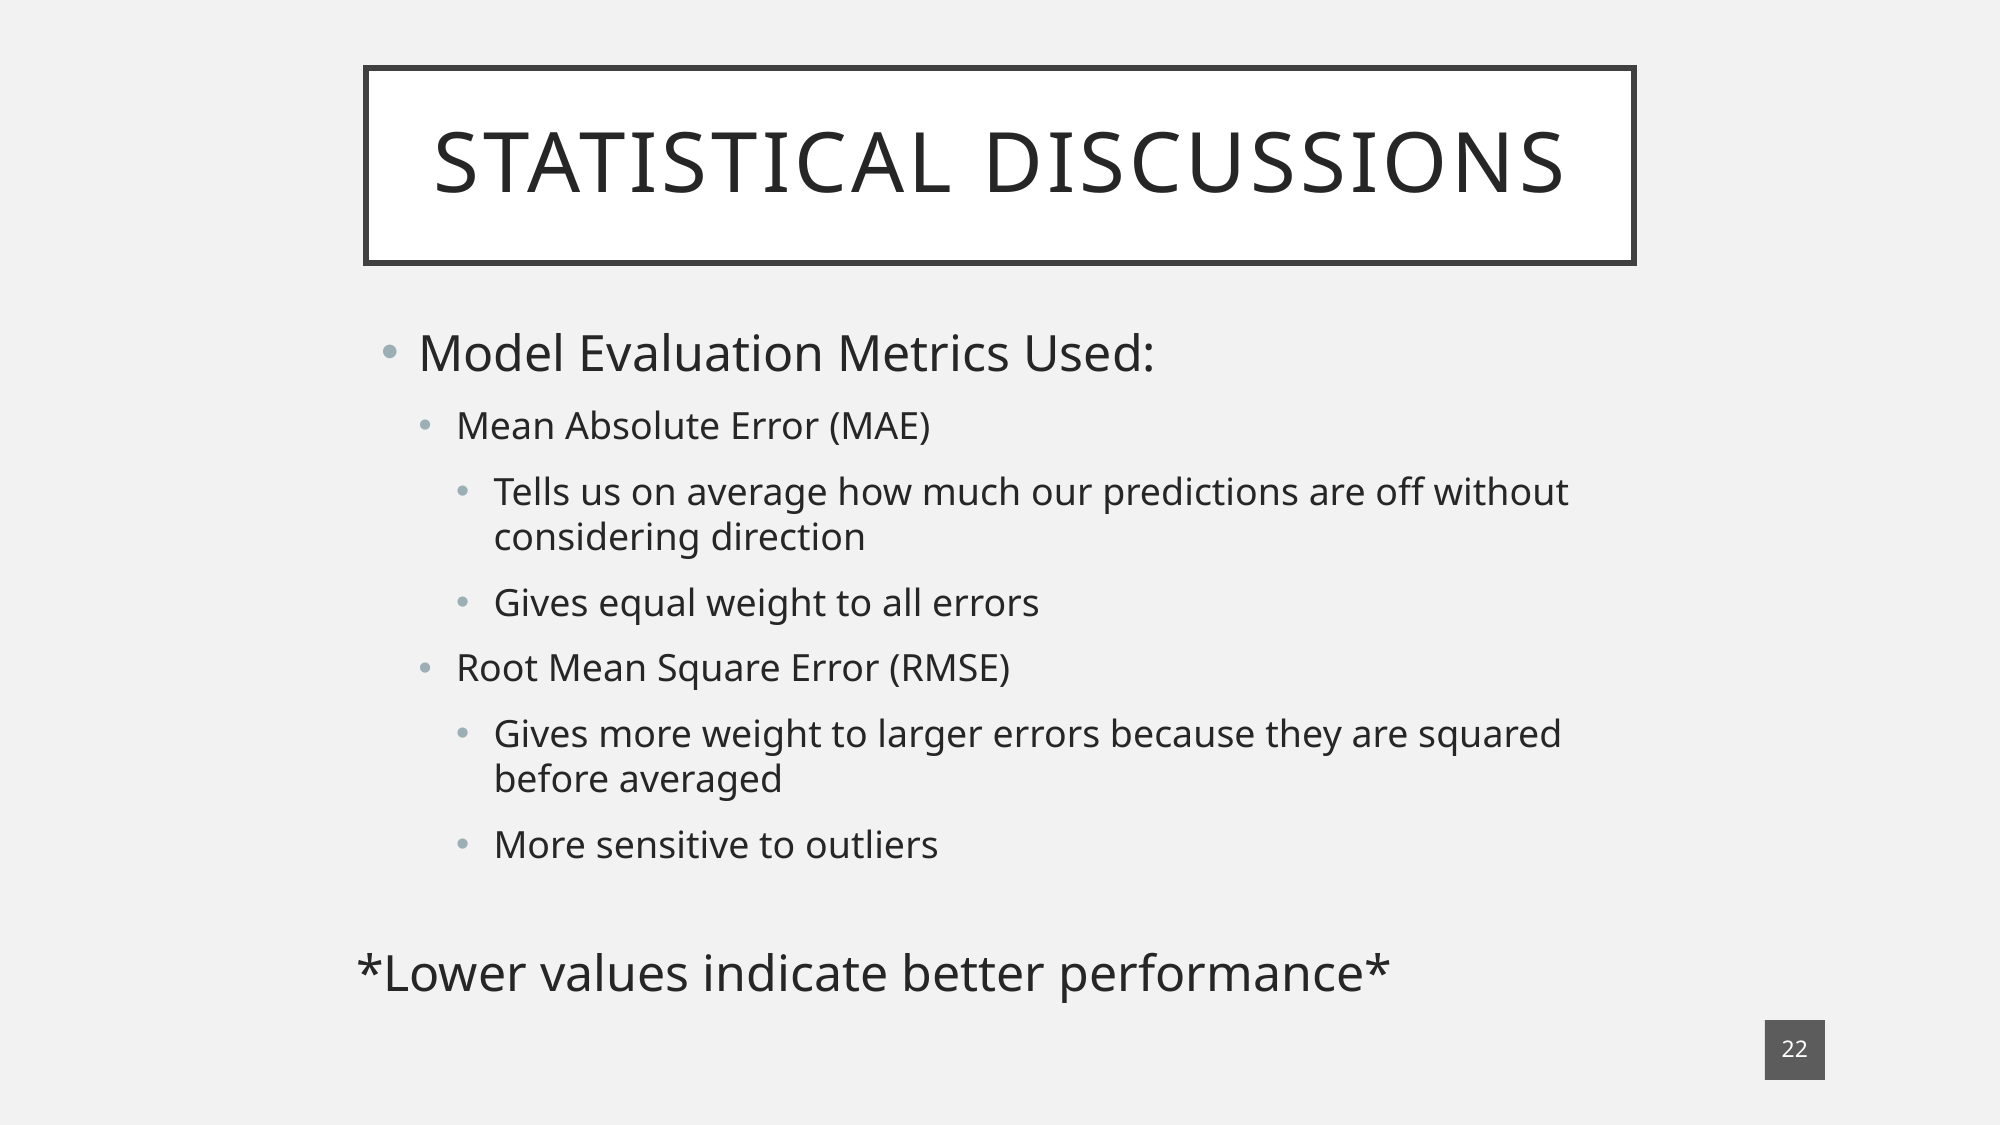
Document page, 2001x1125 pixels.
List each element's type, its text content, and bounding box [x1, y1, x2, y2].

title Statistical discussions [363, 65, 1637, 266]
slide_number 22 [1764, 1020, 1825, 1080]
text_box *Lower values indicate better performance* [341, 934, 1610, 1038]
list Model Evaluation Metrics Used: Mean Absolute Error (MAE) Tells us on average how much our predictions are off without considering direction Gives equal weight to all errors Root Mean Square Error (RMSE) Gives more weight to larger errors because they are squared before averaged More sensitive to outliers [366, 313, 1635, 926]
